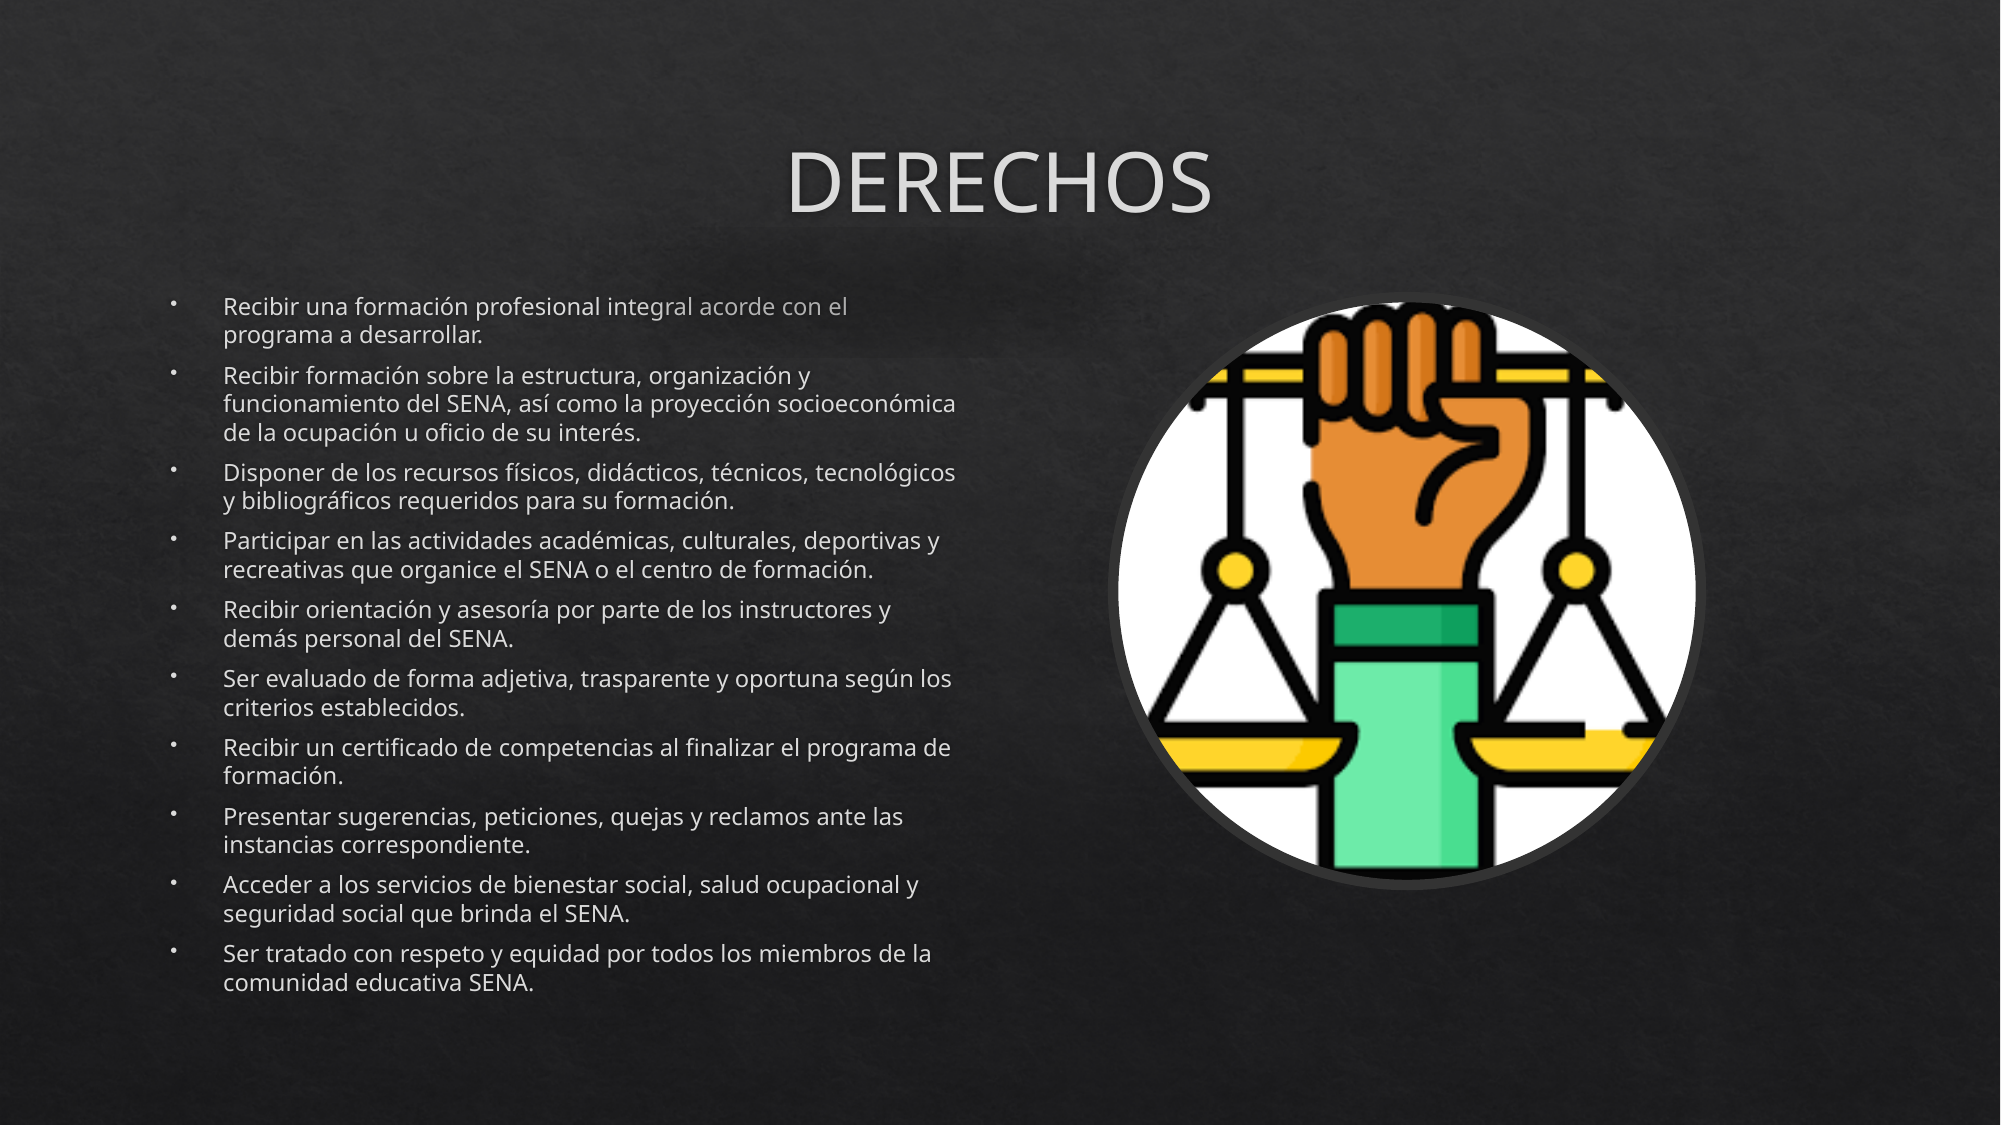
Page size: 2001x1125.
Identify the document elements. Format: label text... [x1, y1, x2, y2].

title DERECHOS [149, 99, 1849, 260]
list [1112, 296, 1702, 886]
list Recibir una formación profesional integral acorde con el programa a desarrollar. Recibir formación sobre la estructura, organización y funcionamiento del SENA, así como la proyección socioeconómica de la ocupación u oficio de su interés. Disponer de los recursos físicos, didácticos, técnicos, tecnológicos y bibliográficos requeridos para su formación. Participar en las actividades académicas, culturales, deportivas y recreativas que organice el SENA o el centro de formación. Recibir orientación y asesoría por parte de los instructores y demás personal del SENA. Ser evaluado de forma adjetiva, trasparente y oportuna según los criterios establecidos. Recibir un certificado de competencias al finalizar el programa de formación. Presentar sugerencias, peticiones, quejas y reclamos ante las instancias correspondiente. Acceder a los servicios de bienestar social, salud ocupacional y seguridad social que brinda el SENA. Ser tratado con respeto y equidad por todos los miembros de la comunidad educativa SENA. [149, 284, 980, 1009]
